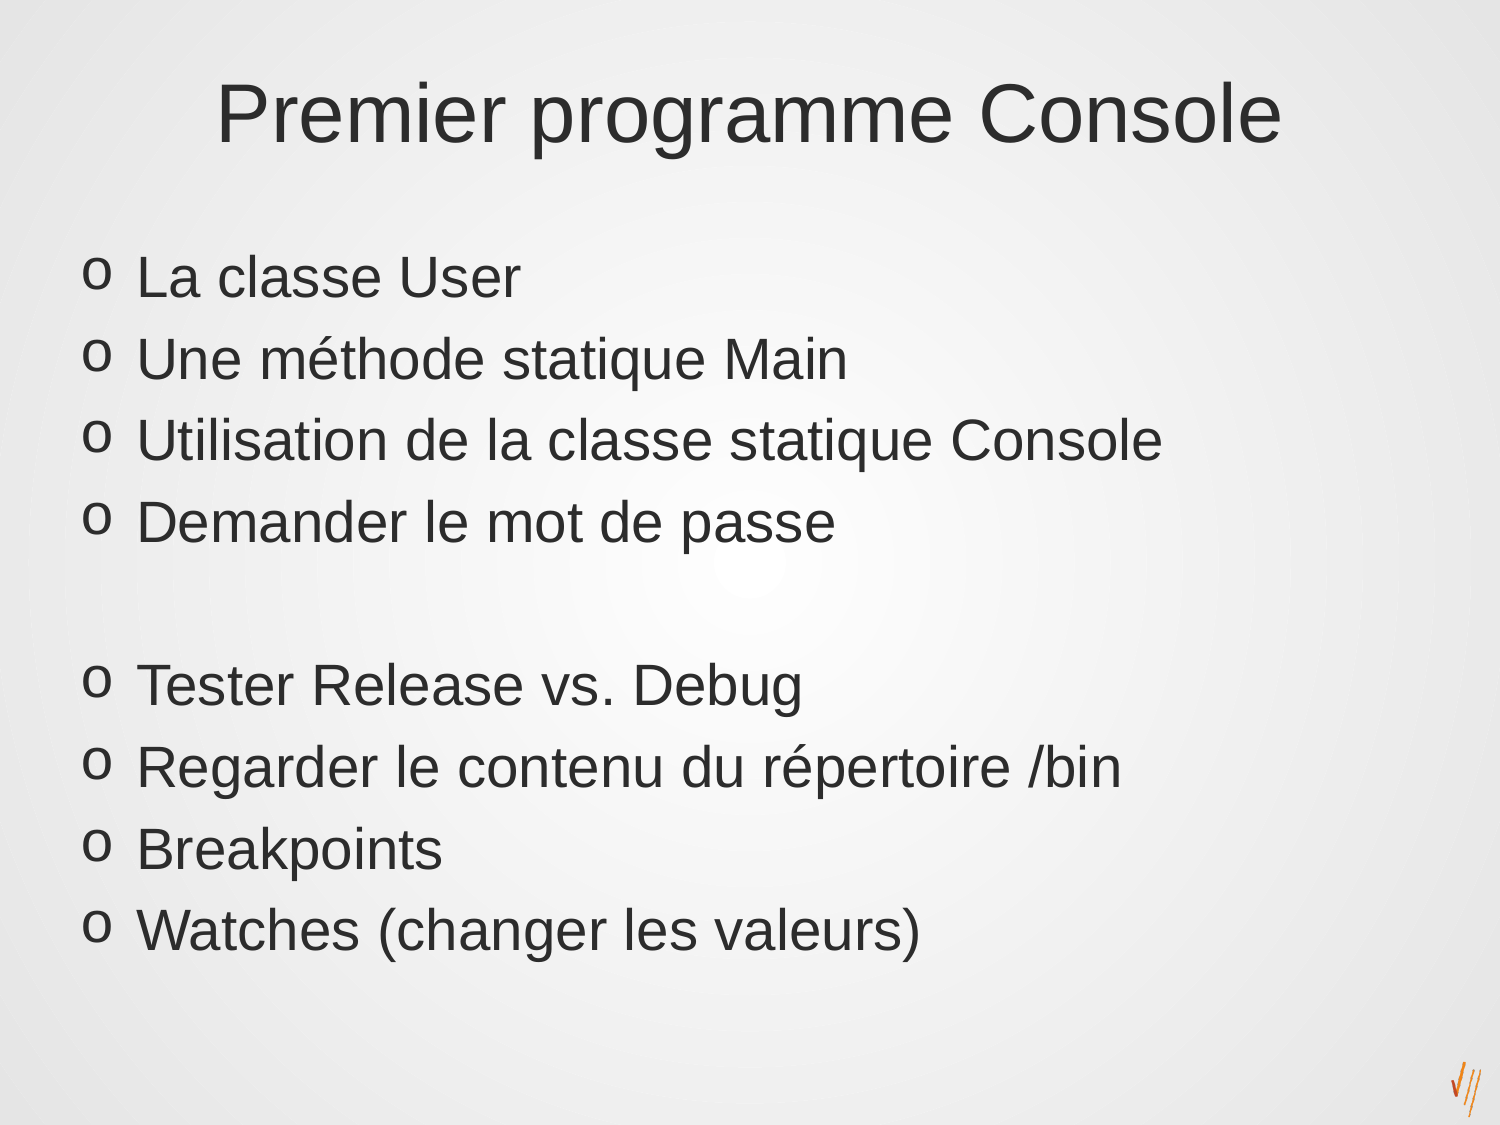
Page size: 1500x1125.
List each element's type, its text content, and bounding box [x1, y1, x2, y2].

list La classe User Une méthode statique Main Utilisation de la classe statique Console Demander le mot de passe Tester Release vs. Debug Regarder le contenu du répertoire /bin Breakpoints Watches (changer les valeurs) [64, 231, 1447, 1047]
picture [1435, 1058, 1498, 1121]
title Premier programme Console [64, 30, 1436, 180]
